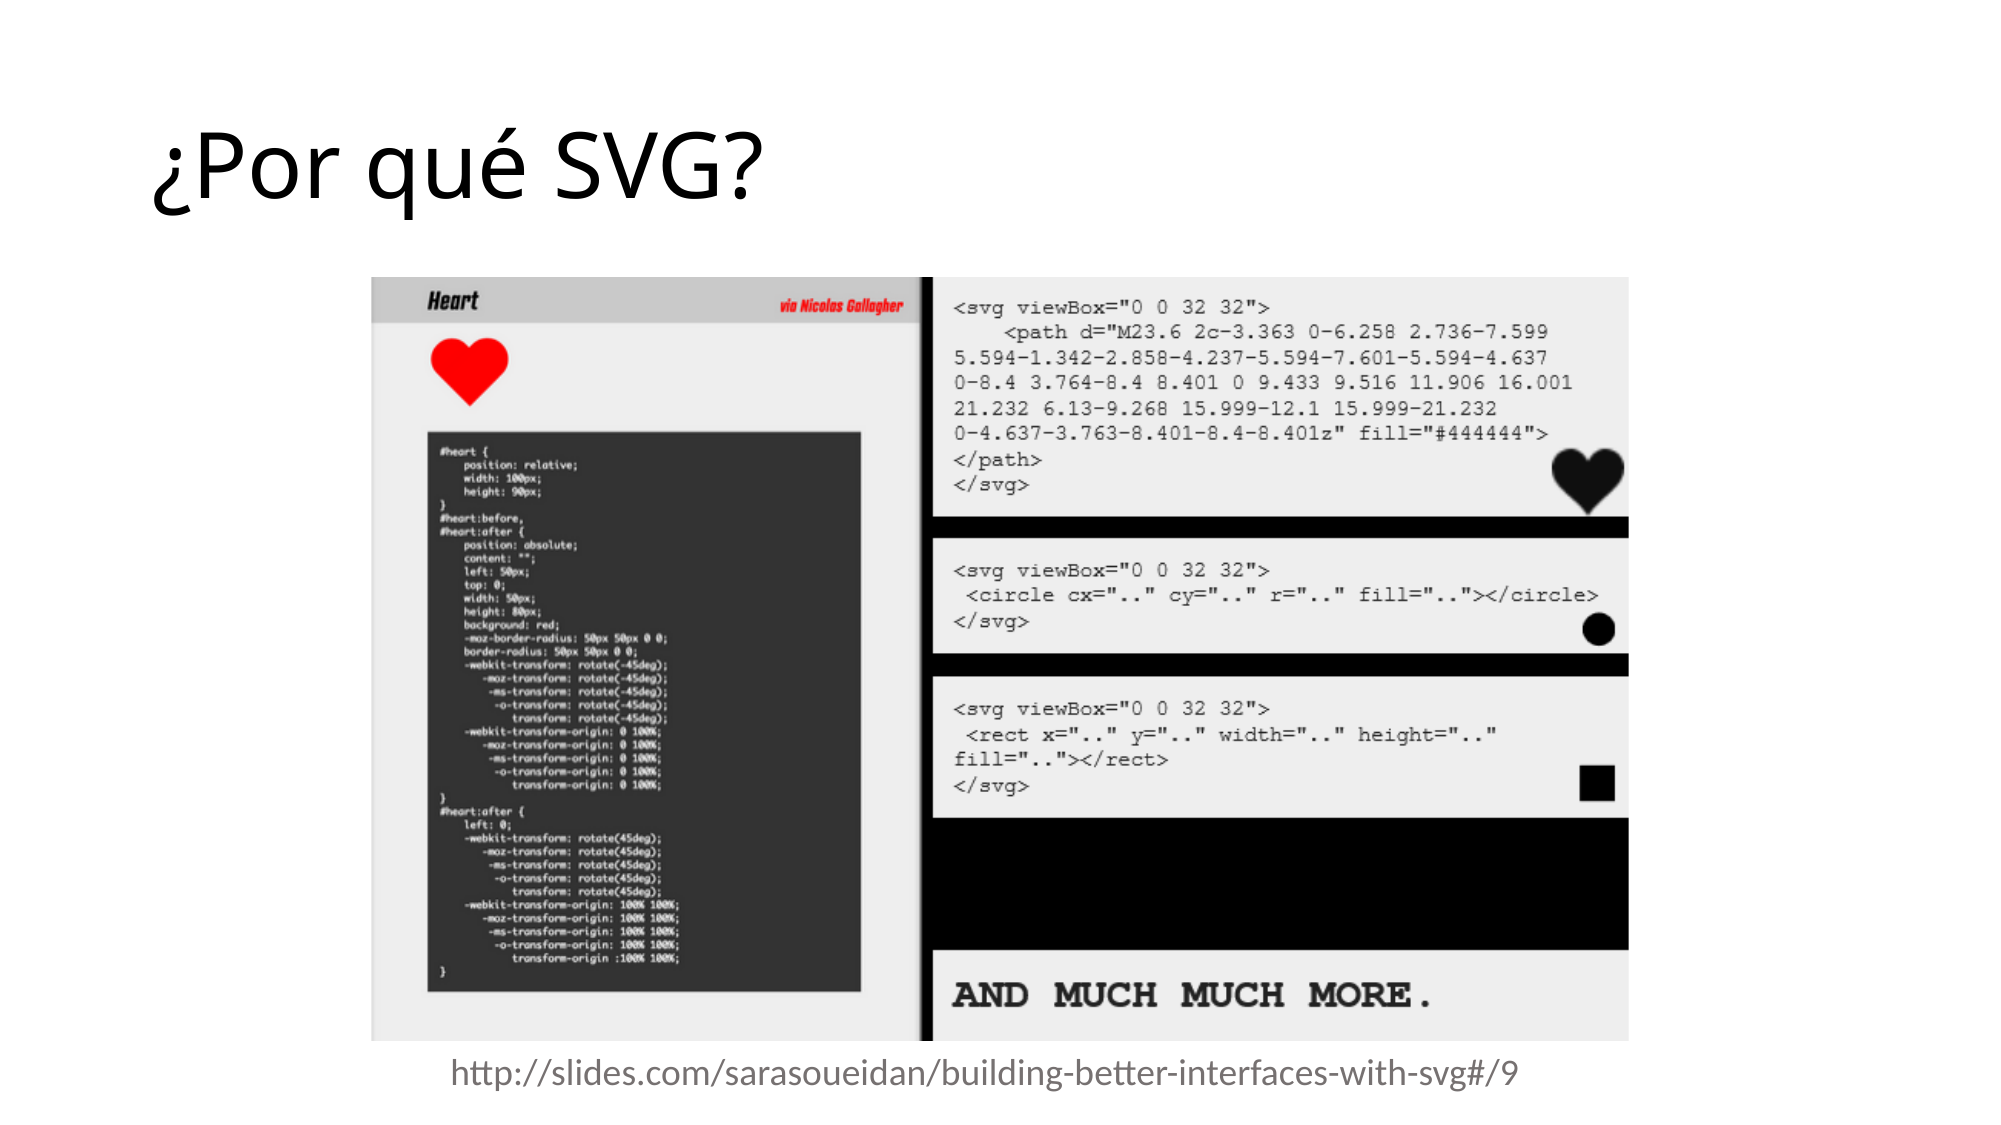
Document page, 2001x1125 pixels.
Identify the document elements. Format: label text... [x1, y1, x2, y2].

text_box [371, 277, 1629, 1041]
text_box http://slides.com/sarasoueidan/building-better-interfaces-with-svg#/9 [435, 1041, 1565, 1100]
title ¿Por qué SVG? [137, 59, 1863, 278]
